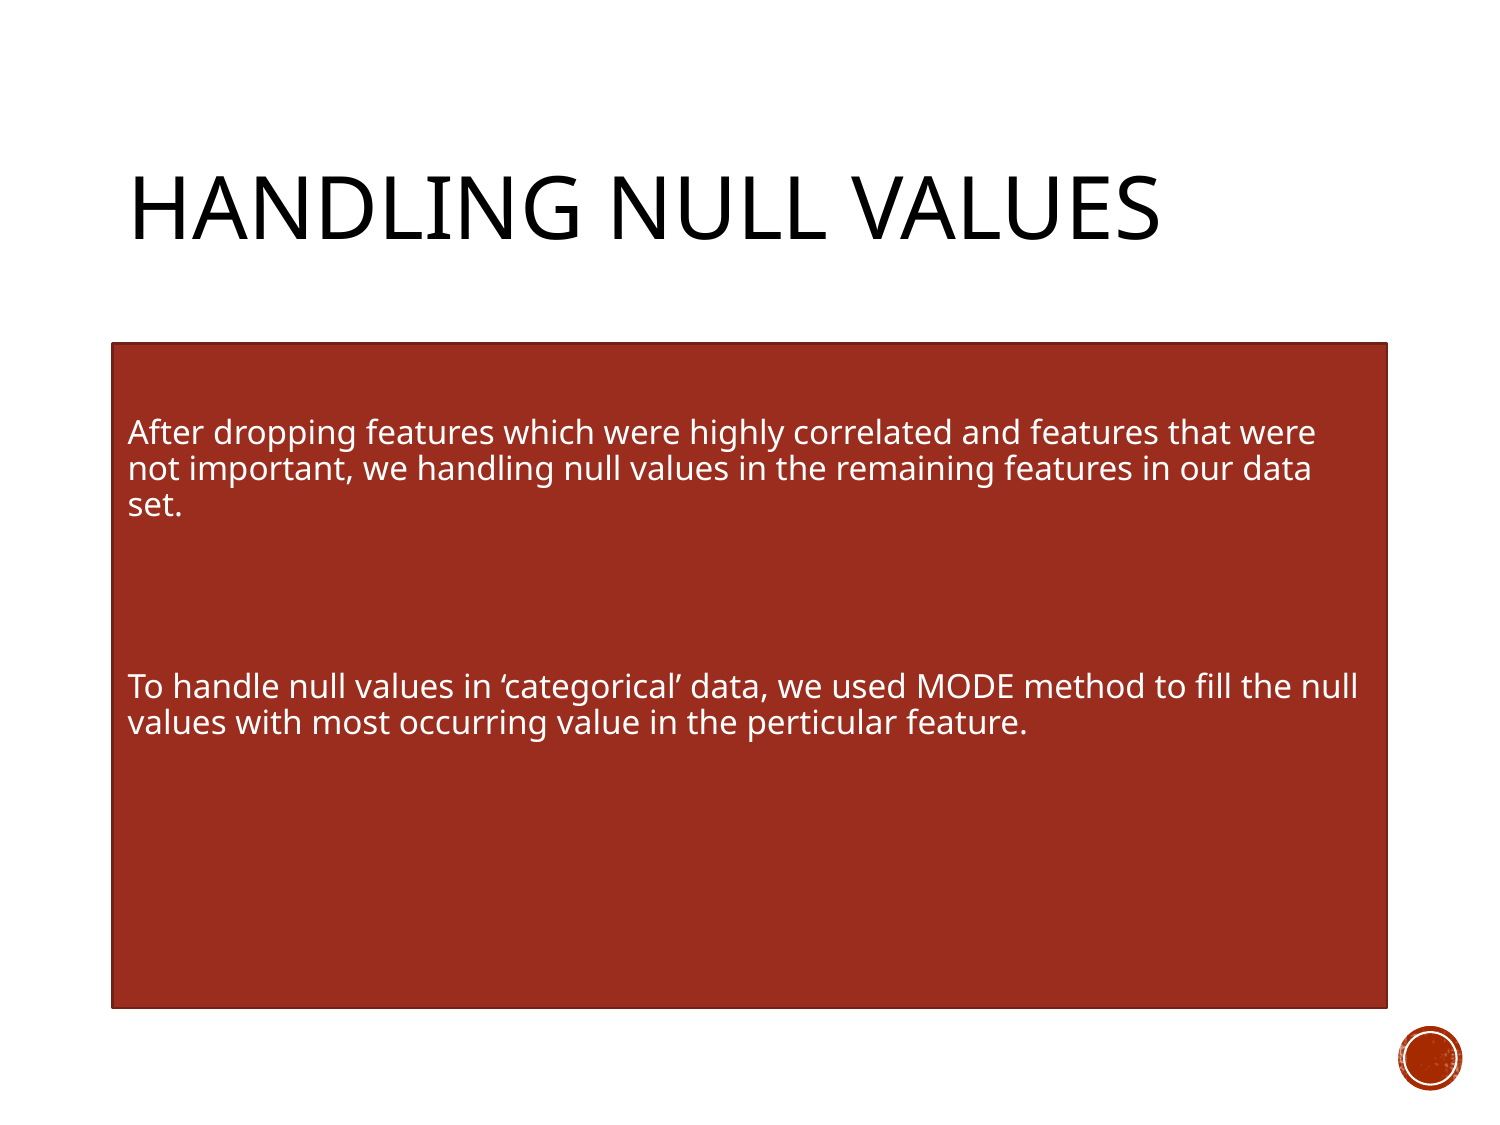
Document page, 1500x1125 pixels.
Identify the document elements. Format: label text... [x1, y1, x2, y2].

list After dropping features which were highly correlated and features that were not important, we handling null values in the remaining features in our data set. To handle null values in ‘categorical’ data, we used MODE method to fill the null values with most occurring value in the perticular feature. [111, 342, 1388, 1009]
title HANDLING NULL VALUES [112, 79, 1388, 342]
